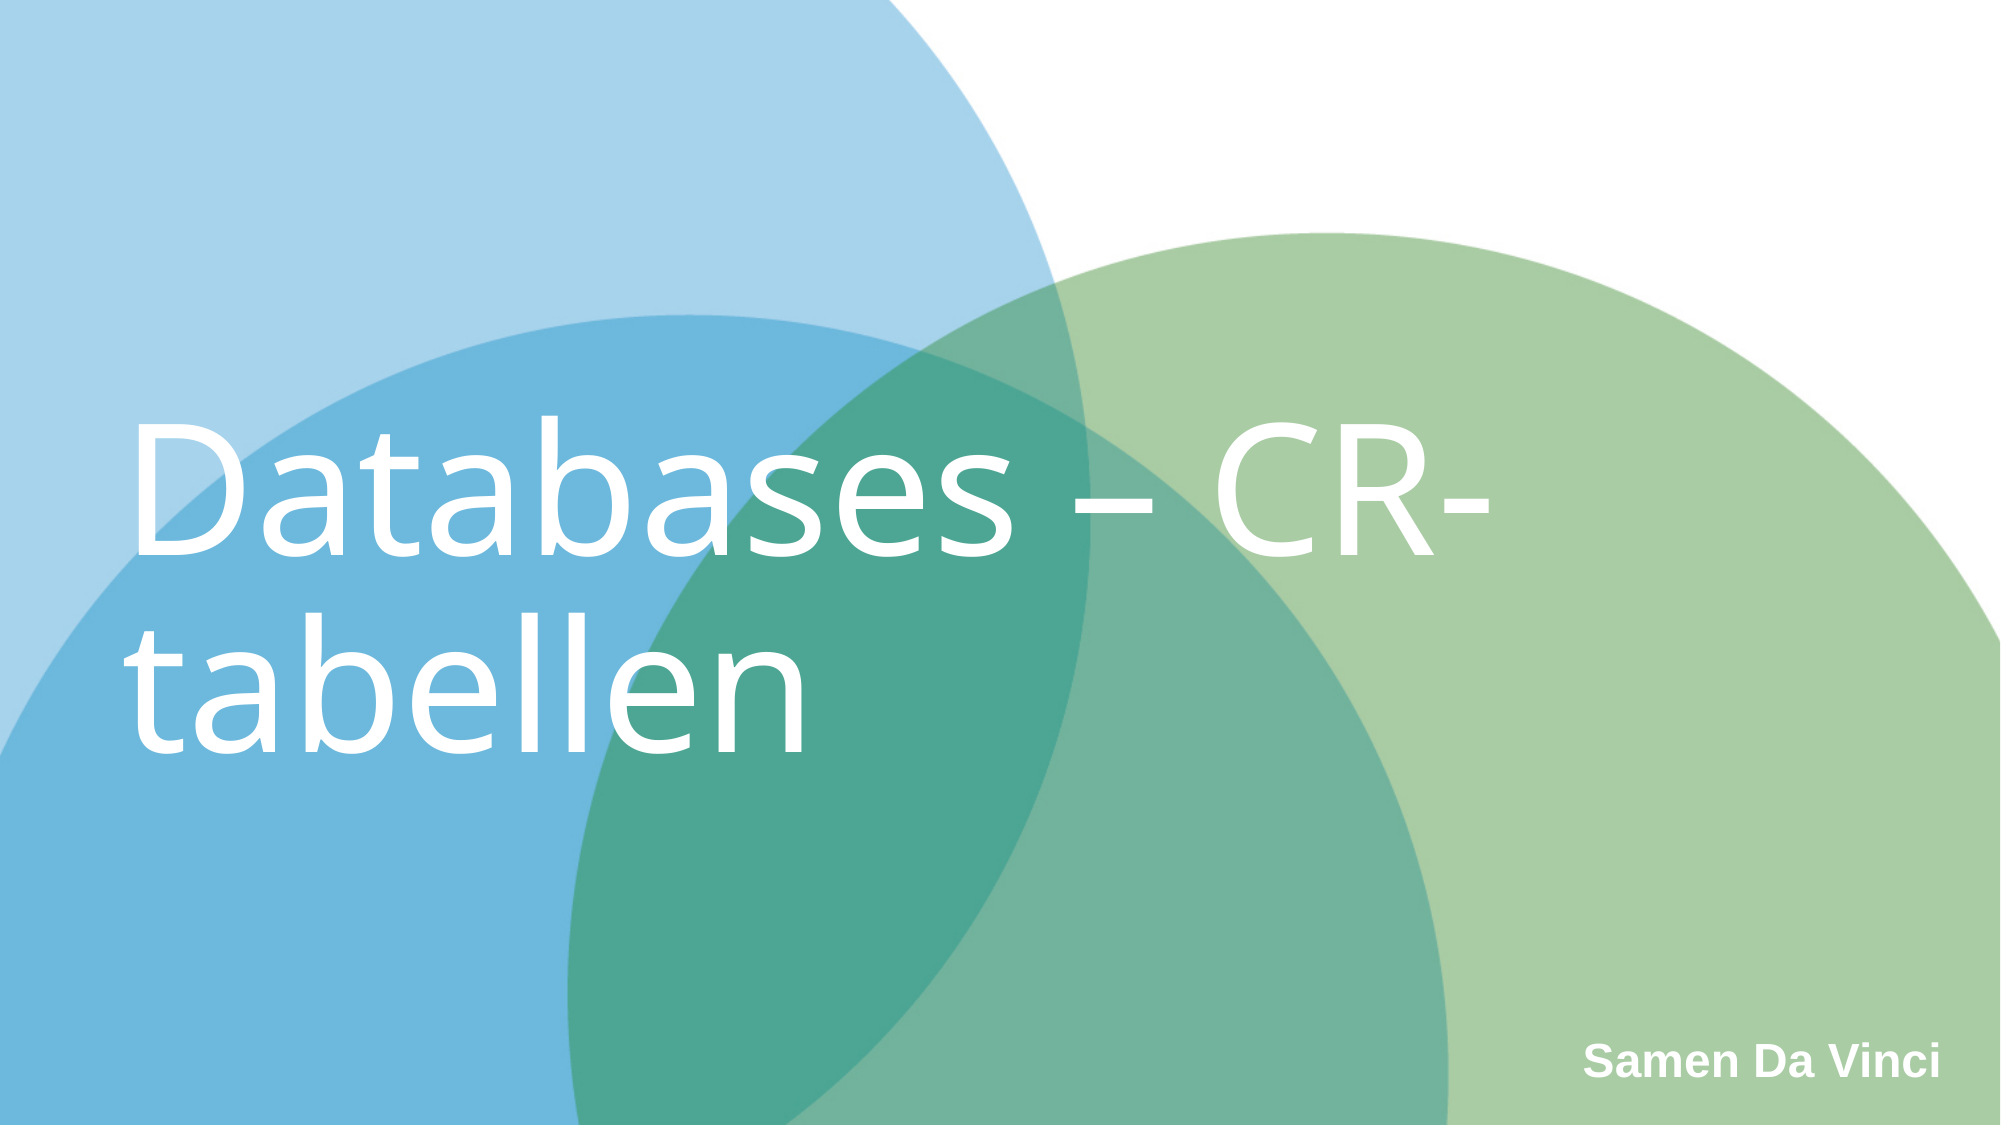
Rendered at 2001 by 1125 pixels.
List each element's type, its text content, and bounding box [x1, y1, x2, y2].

picture [0, 0, 2001, 1125]
subtitle Samen Da Vinci [1567, 1028, 2000, 1100]
title Databases – CR-tabellen [106, 199, 1607, 900]
